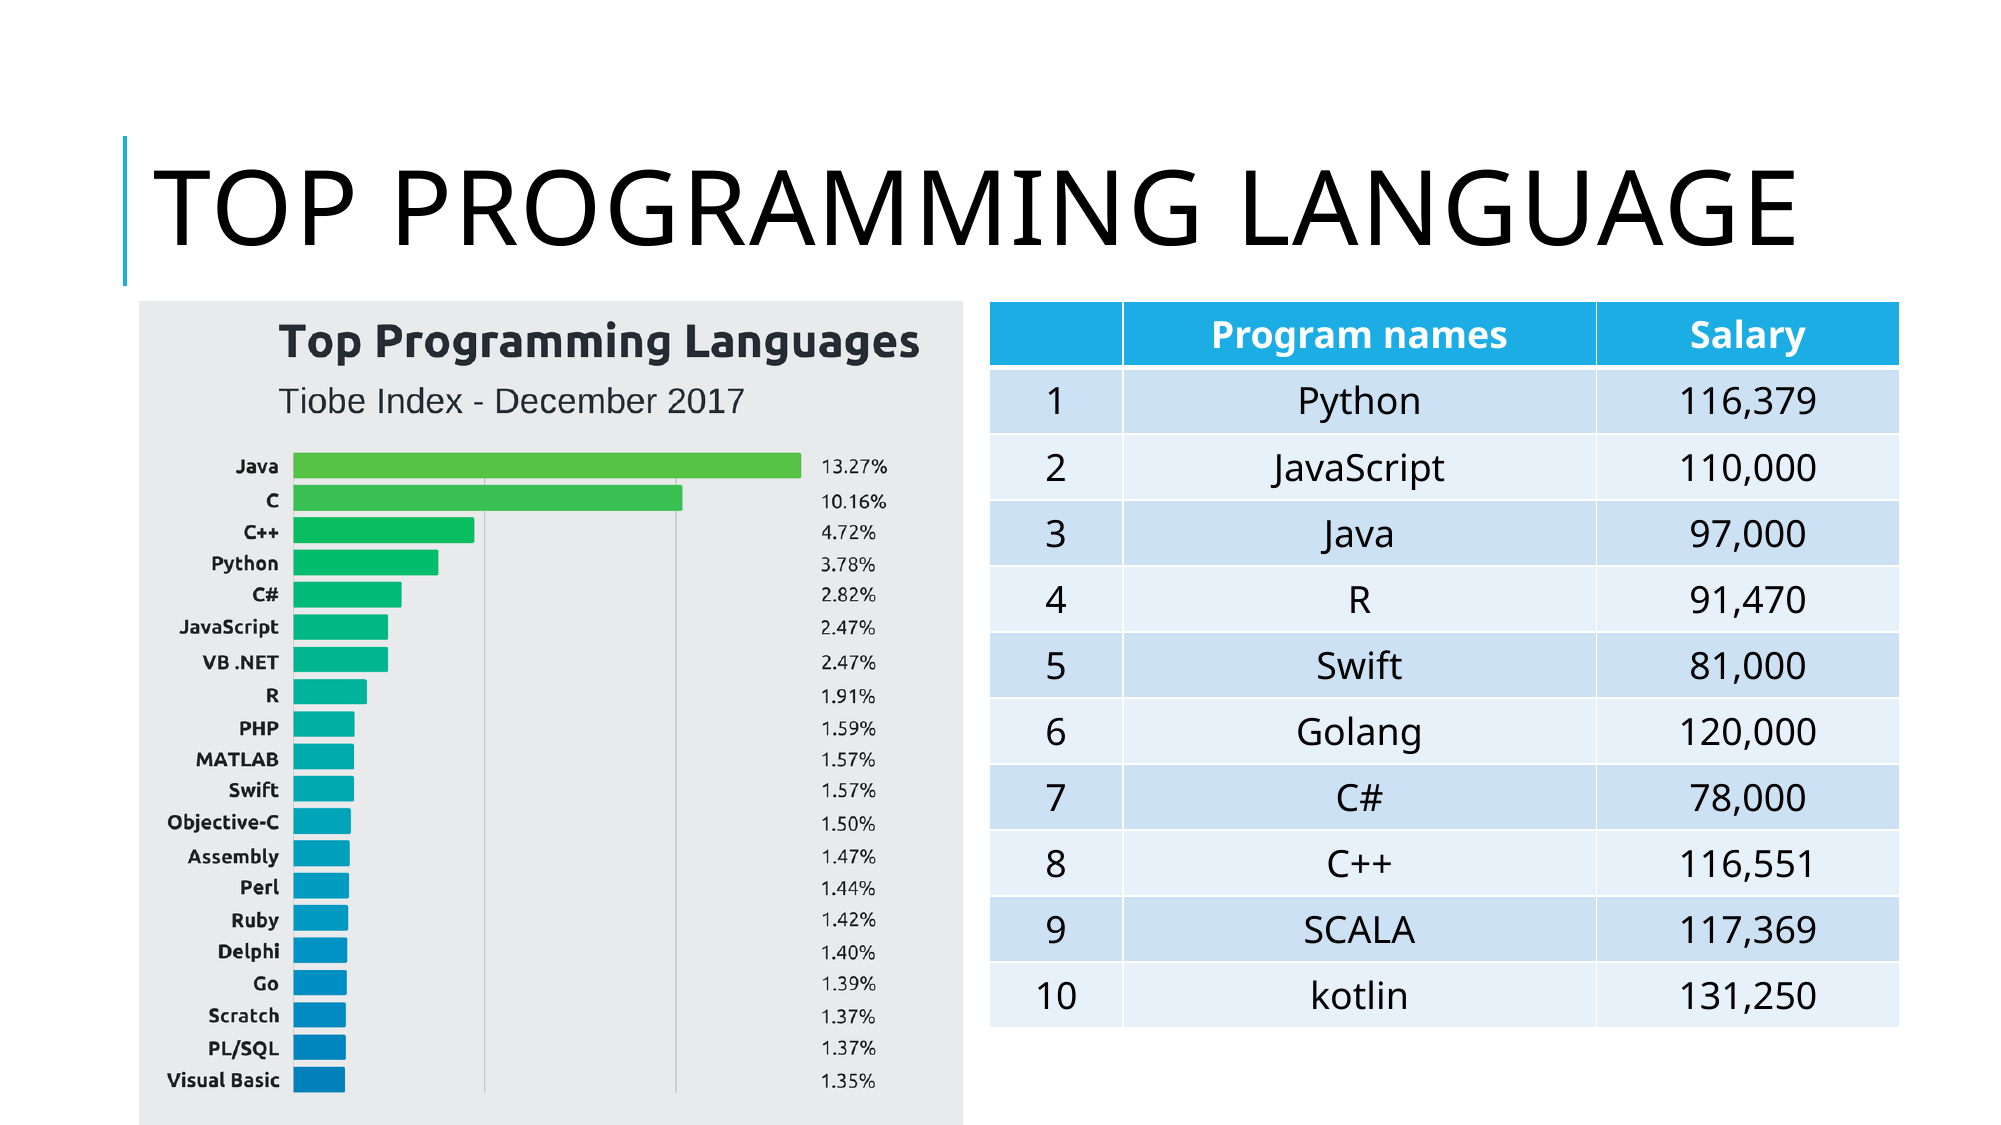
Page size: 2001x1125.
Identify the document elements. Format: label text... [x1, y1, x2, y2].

table_header Program names [1124, 302, 1596, 365]
table_cell SCALA [1124, 897, 1596, 961]
table_cell 5 [990, 633, 1122, 697]
table_header [990, 302, 1122, 365]
table_cell C# [1124, 765, 1596, 829]
table_cell 2 [990, 435, 1122, 499]
table_cell 91,470 [1597, 567, 1899, 631]
table_cell Swift [1124, 633, 1596, 697]
table_cell JavaScript [1124, 435, 1596, 499]
table_cell 10 [990, 963, 1122, 1027]
table_cell 7 [990, 765, 1122, 829]
table_header Salary [1597, 302, 1899, 365]
picture [138, 301, 963, 1125]
table_cell 97,000 [1597, 501, 1899, 565]
title Top programming language [139, 106, 1864, 325]
table_cell Java [1124, 501, 1596, 565]
table_cell 110,000 [1597, 435, 1899, 499]
table_cell 116,379 [1597, 370, 1899, 433]
table_cell 131,250 [1597, 963, 1899, 1027]
table_cell 120,000 [1597, 699, 1899, 763]
table_cell 4 [990, 567, 1122, 631]
table_cell 78,000 [1597, 765, 1899, 829]
table_cell 81,000 [1597, 633, 1899, 697]
table_cell 1 [990, 370, 1122, 433]
table_cell 116,551 [1597, 831, 1899, 895]
table_cell 9 [990, 897, 1122, 961]
table_cell C++ [1124, 831, 1596, 895]
table_cell Python [1124, 370, 1596, 433]
table_cell 8 [990, 831, 1122, 895]
table_cell kotlin [1124, 963, 1596, 1027]
table_cell 117,369 [1597, 897, 1899, 961]
table_cell 6 [990, 699, 1122, 763]
table_cell Golang [1124, 699, 1596, 763]
table_cell R [1124, 567, 1596, 631]
table_cell 3 [990, 501, 1122, 565]
